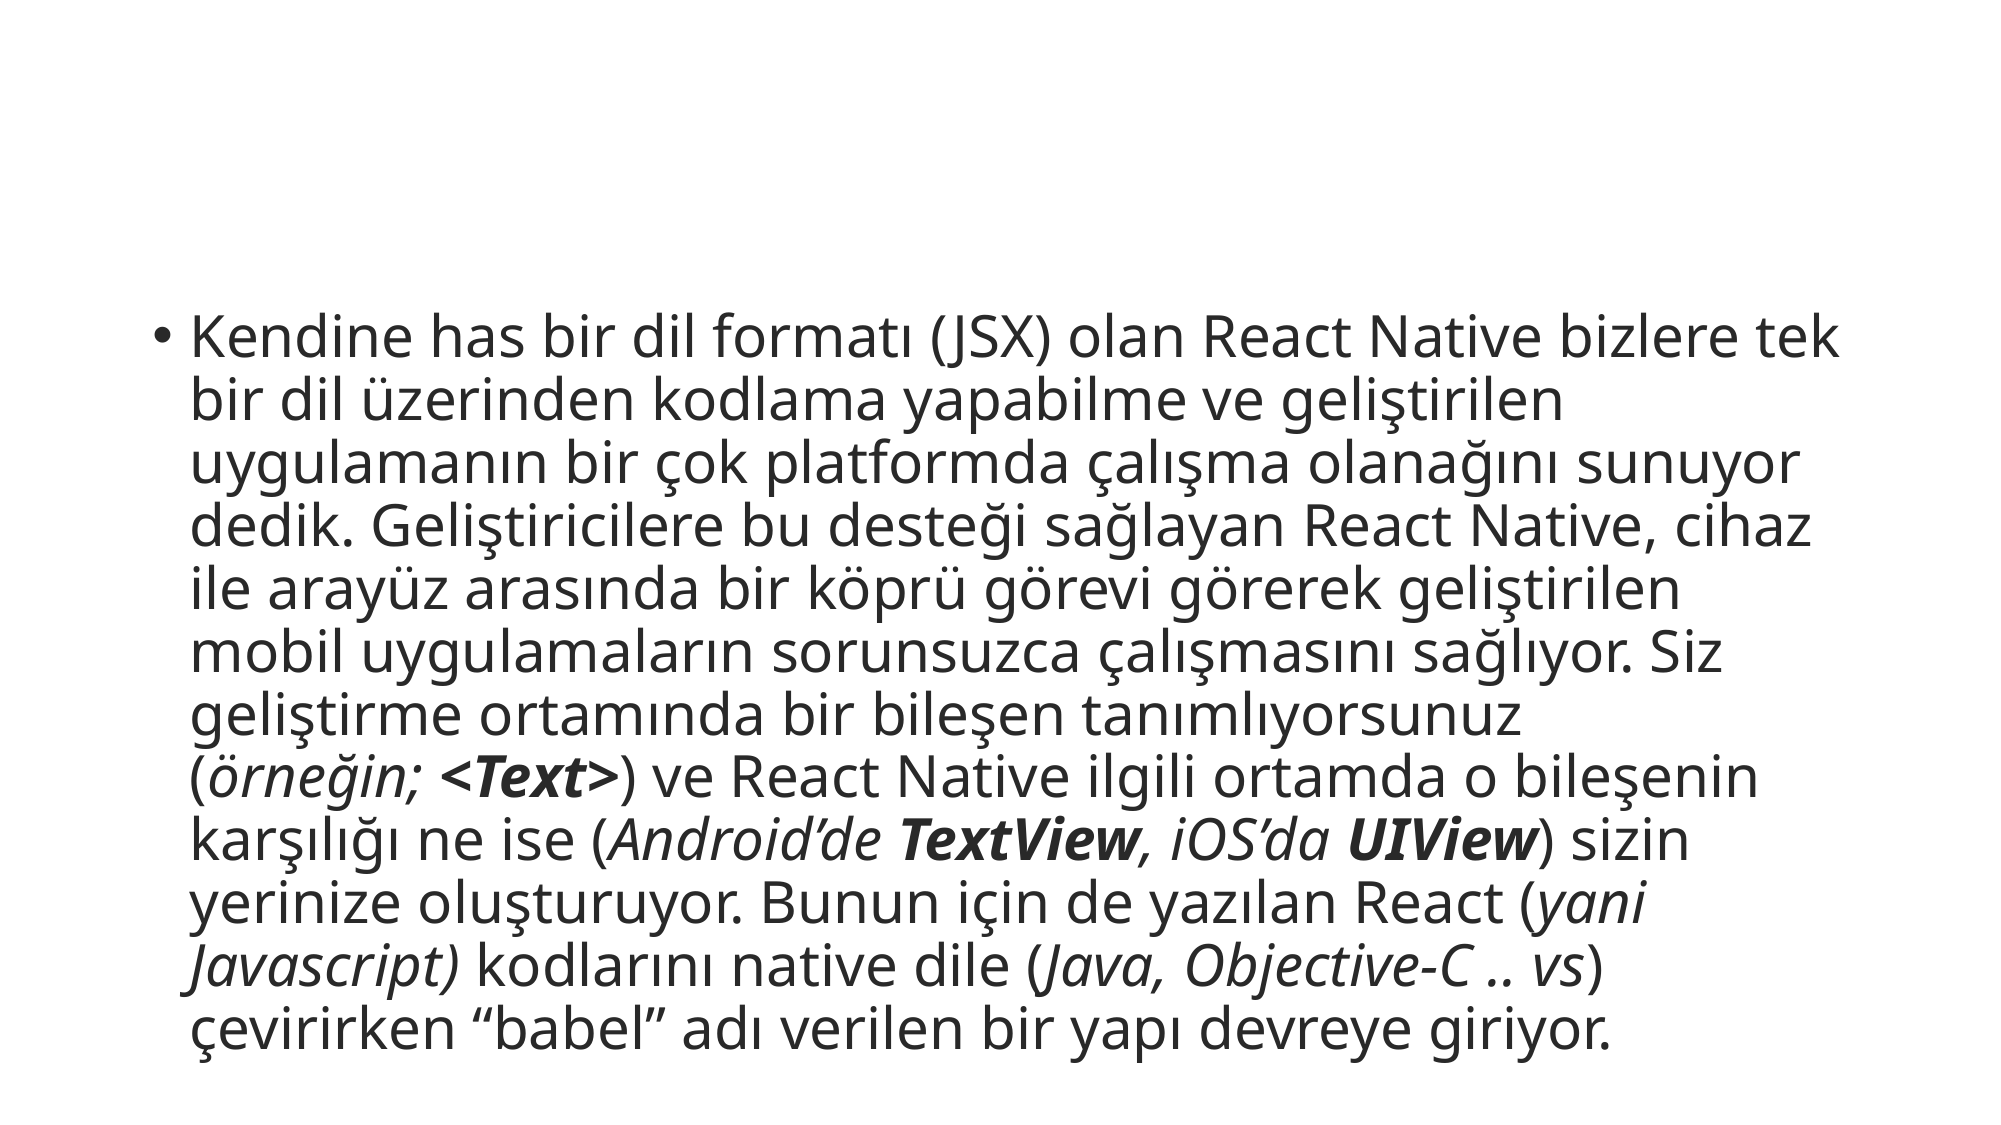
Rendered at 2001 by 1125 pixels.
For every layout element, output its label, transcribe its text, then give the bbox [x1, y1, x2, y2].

list Kendine has bir dil formatı (JSX) olan React Native bizlere tek bir dil üzerinden kodlama yapabilme ve geliştirilen uygulamanın bir çok platformda çalışma olanağını sunuyor dedik. Geliştiricilere bu desteği sağlayan React Native, cihaz ile arayüz arasında bir köprü görevi görerek geliştirilen mobil uygulamaların sorunsuzca çalışmasını sağlıyor. Siz geliştirme ortamında bir bileşen tanımlıyorsunuz (örneğin; <Text>) ve React Native ilgili ortamda o bileşenin karşılığı ne ise (Android’de TextView, iOS’da UIView) sizin yerinize oluşturuyor. Bunun için de yazılan React (yani Javascript) kodlarını native dile (Java, Objective-C .. vs) çevirirken “babel” adı verilen bir yapı devreye giriyor. [137, 299, 1863, 1014]
